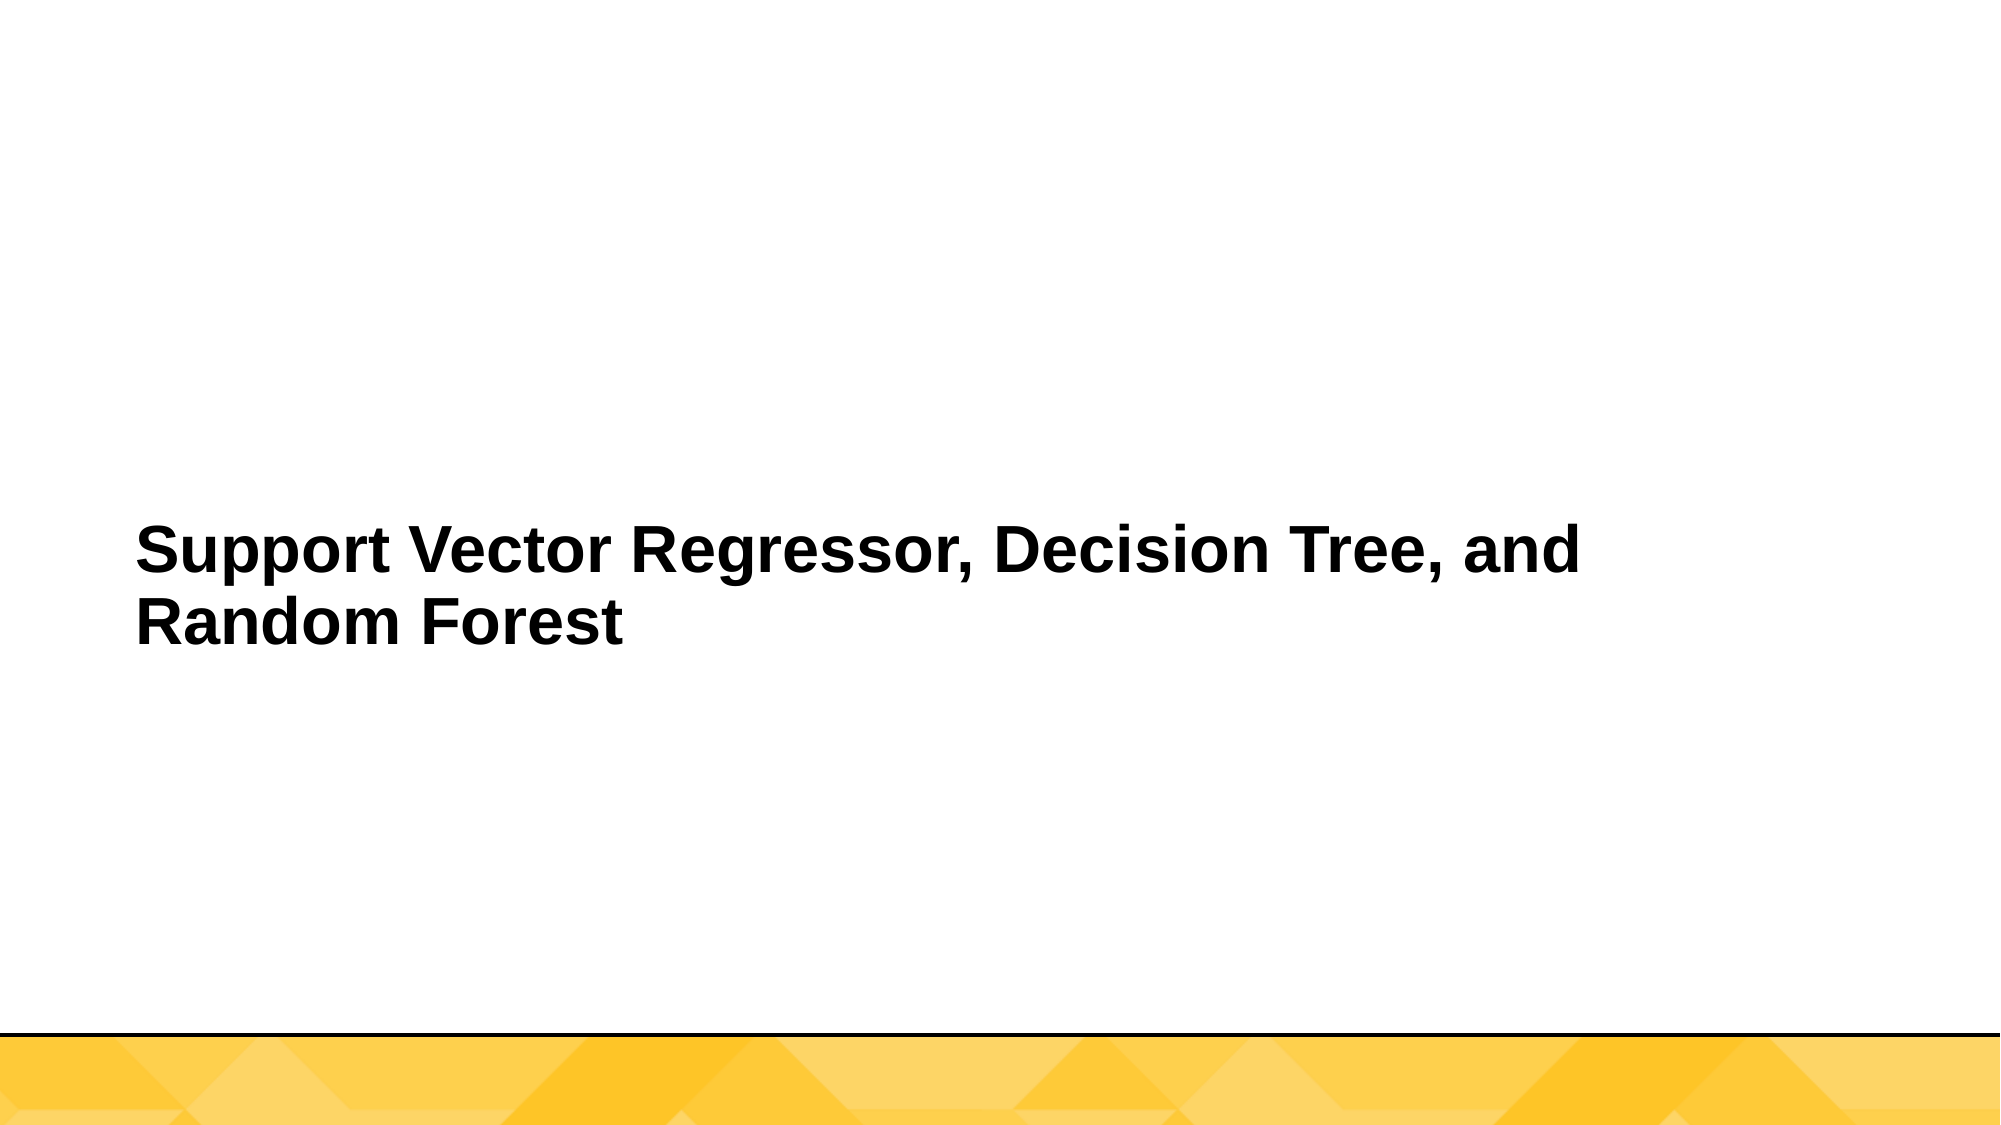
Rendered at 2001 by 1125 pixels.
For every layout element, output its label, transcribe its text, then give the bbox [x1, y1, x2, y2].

title Support Vector Regressor, Decision Tree, and Random Forest [120, 507, 1846, 618]
